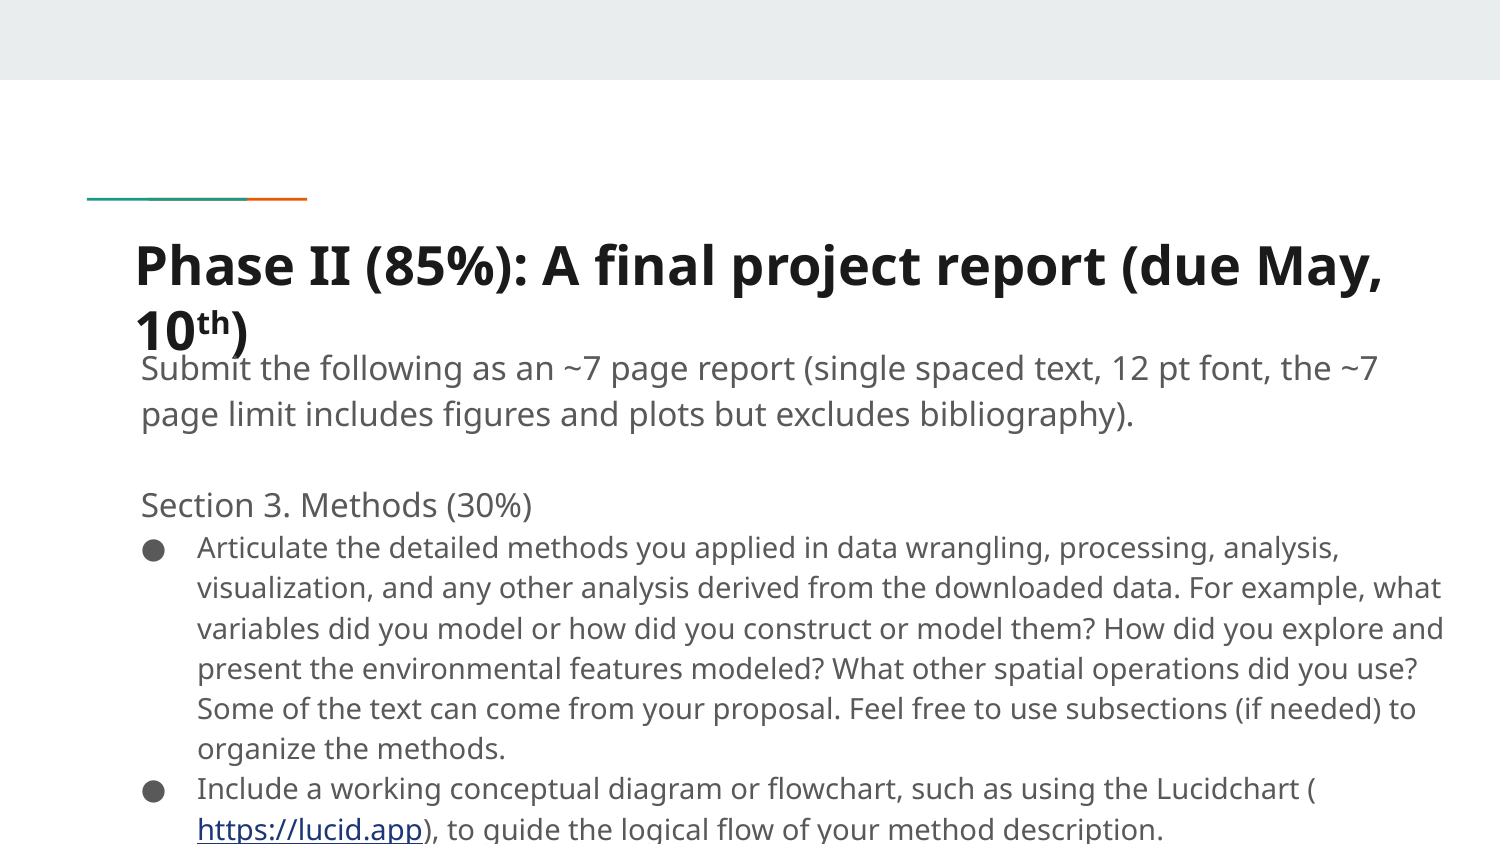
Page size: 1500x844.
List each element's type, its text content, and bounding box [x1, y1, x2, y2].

list Submit the following as an ~7 page report (single spaced text, 12 pt font, the ~7 page limit includes figures and plots but excludes bibliography). Section 3. Methods (30%) Articulate the detailed methods you applied in data wrangling, processing, analysis, visualization, and any other analysis derived from the downloaded data. For example, what variables did you model or how did you construct or model them? How did you explore and present the environmental features modeled? What other spatial operations did you use? Some of the text can come from your proposal. Feel free to use subsections (if needed) to organize the methods. Include a working conceptual diagram or flowchart, such as using the Lucidchart (https://lucid.app), to guide the logical flow of your method description. [119, 325, 1465, 712]
title Phase II (85%): A final project report (due May, 10th) [119, 216, 1486, 305]
